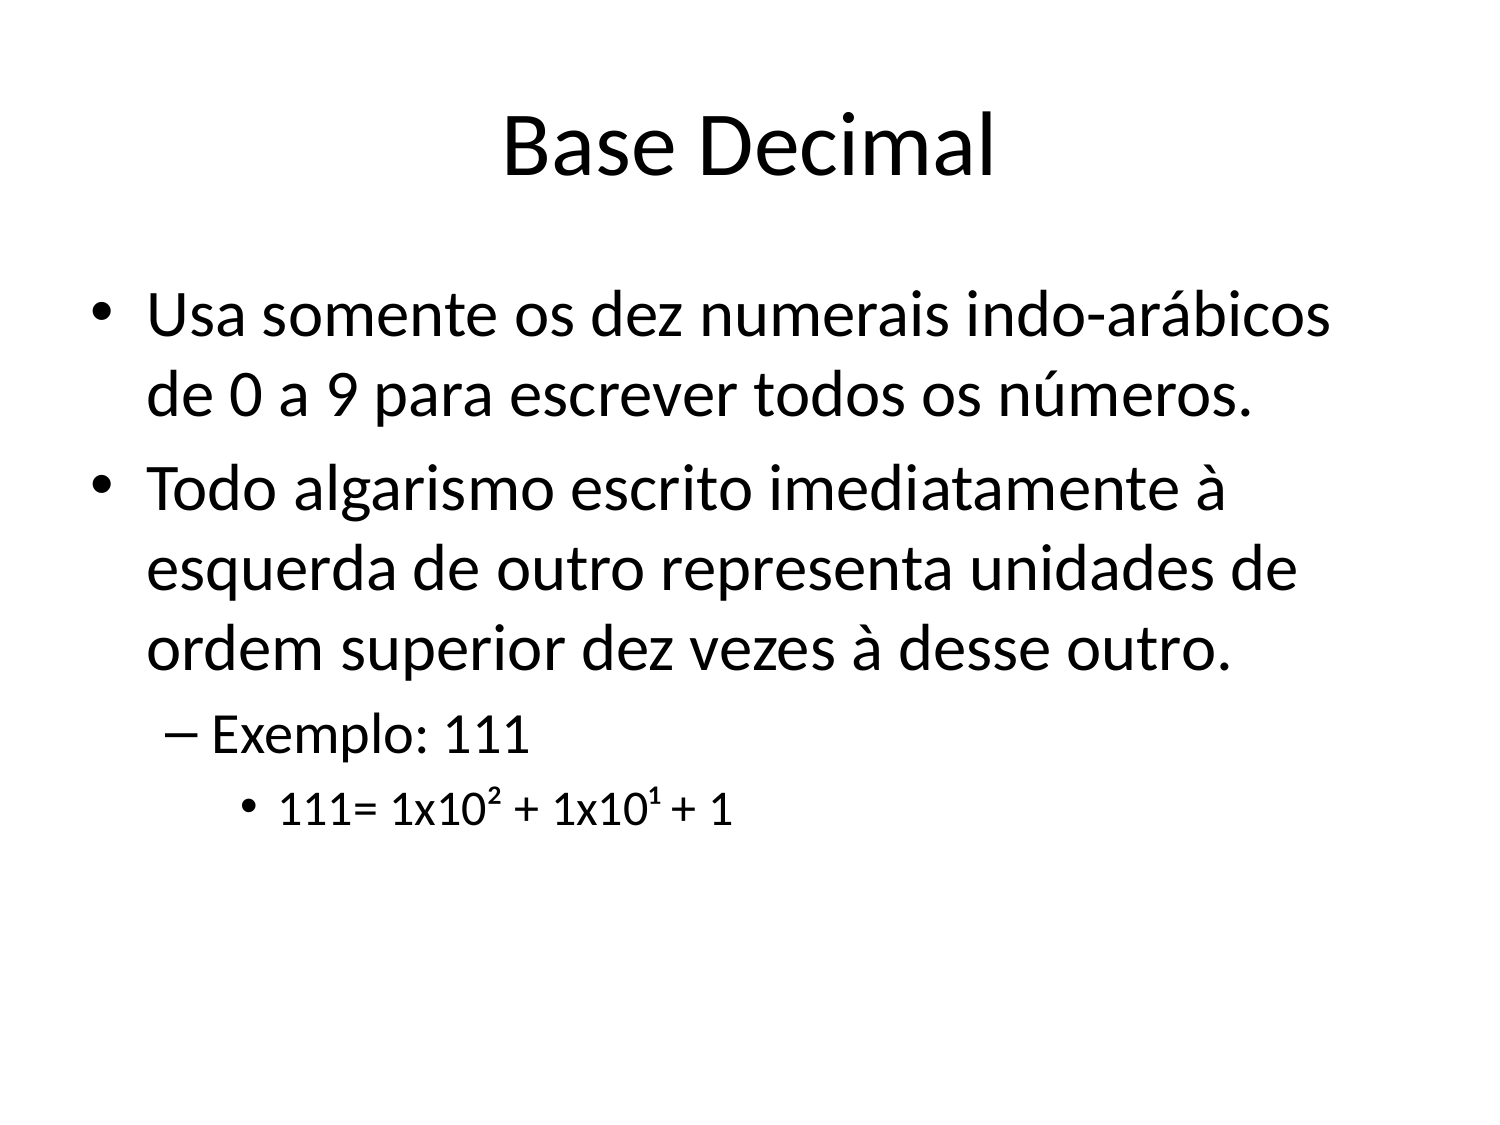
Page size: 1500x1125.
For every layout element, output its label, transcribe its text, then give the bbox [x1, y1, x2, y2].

title Base Decimal [75, 45, 1425, 233]
list Usa somente os dez numerais indo-arábicos de 0 a 9 para escrever todos os números. Todo algarismo escrito imediatamente à esquerda de outro representa unidades de ordem superior dez vezes à desse outro. Exemplo: 111 111= 1x10² + 1x10¹ + 1 [75, 262, 1425, 1005]
